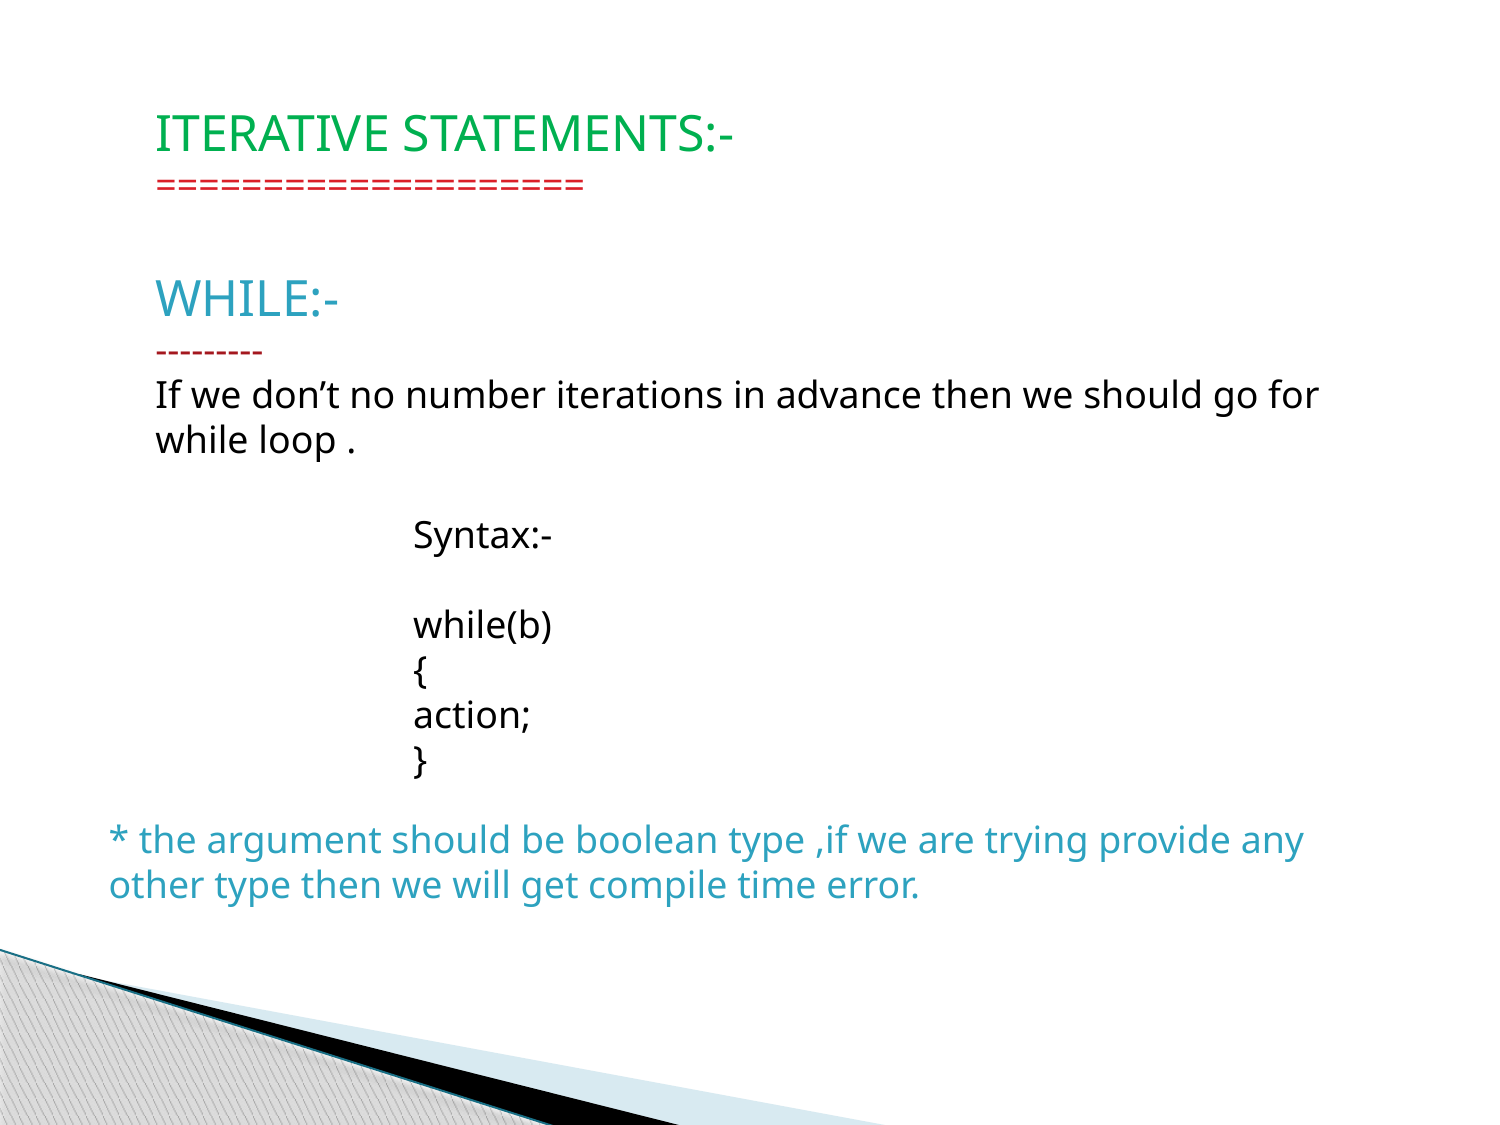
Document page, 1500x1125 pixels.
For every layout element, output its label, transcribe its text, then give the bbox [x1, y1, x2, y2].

text_box * the argument should be boolean type ,if we are trying provide any other type then we will get compile time error. [93, 808, 1348, 914]
text_box Syntax:- while(b) { action; } [398, 503, 1149, 789]
text_box ITERATIVE STATEMENTS:- ==================== WHILE:- --------- If we don’t no number iterations in advance then we should go for while loop . [140, 93, 1430, 469]
